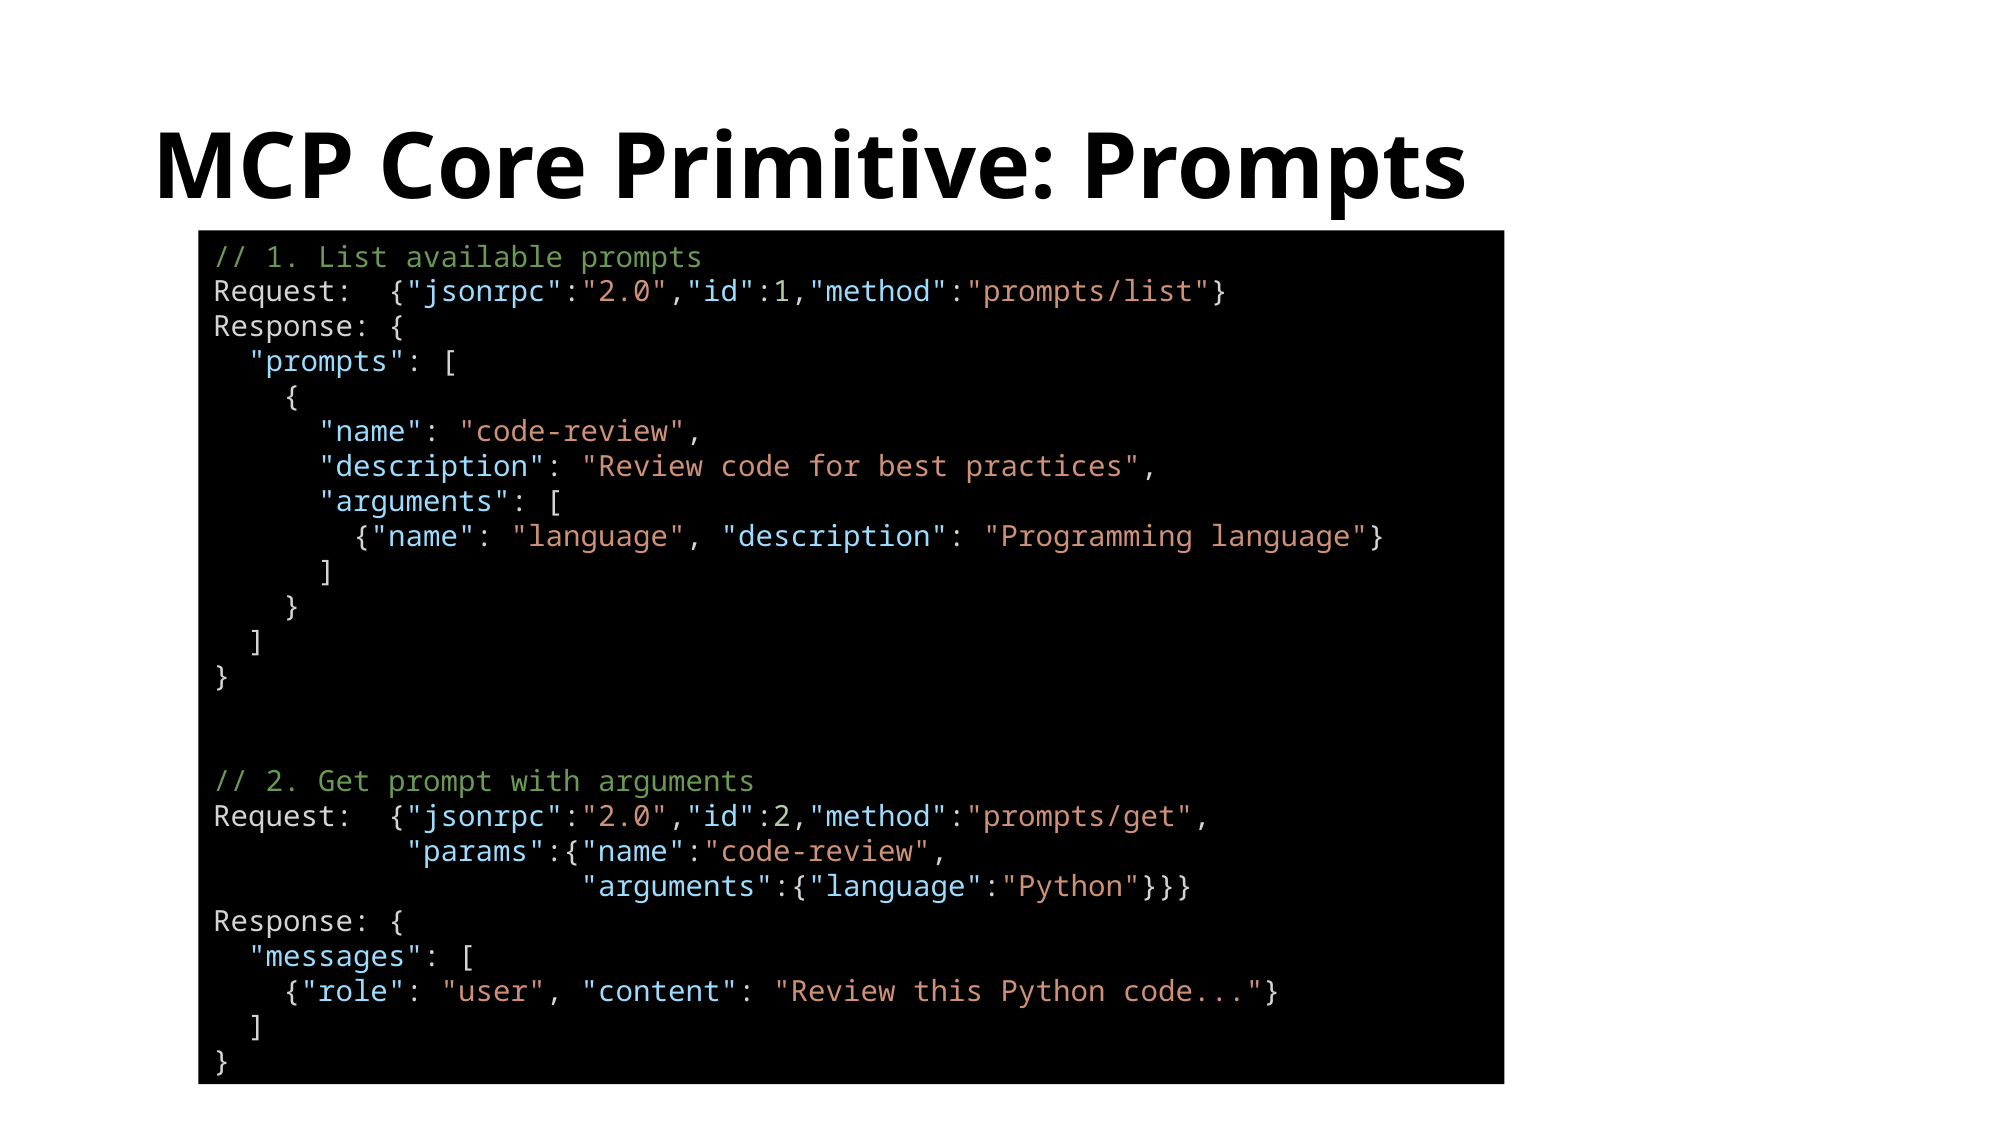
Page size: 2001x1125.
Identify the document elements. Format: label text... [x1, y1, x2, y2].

title MCP Core Primitive: Prompts [137, 59, 1863, 278]
text_box // 1. List available prompts Request: {"jsonrpc":"2.0","id":1,"method":"prompts/list"} Response: { "prompts": [ { "name": "code-review", "description": "Review code for best practices", "arguments": [ {"name": "language", "description": "Programming language"} ] } ] } // 2. Get prompt with arguments Request: {"jsonrpc":"2.0","id":2,"method":"prompts/get", "params":{"name":"code-review", "arguments":{"language":"Python"}}} Response: { "messages": [ {"role": "user", "content": "Review this Python code..."} ] } [198, 230, 1505, 1085]
